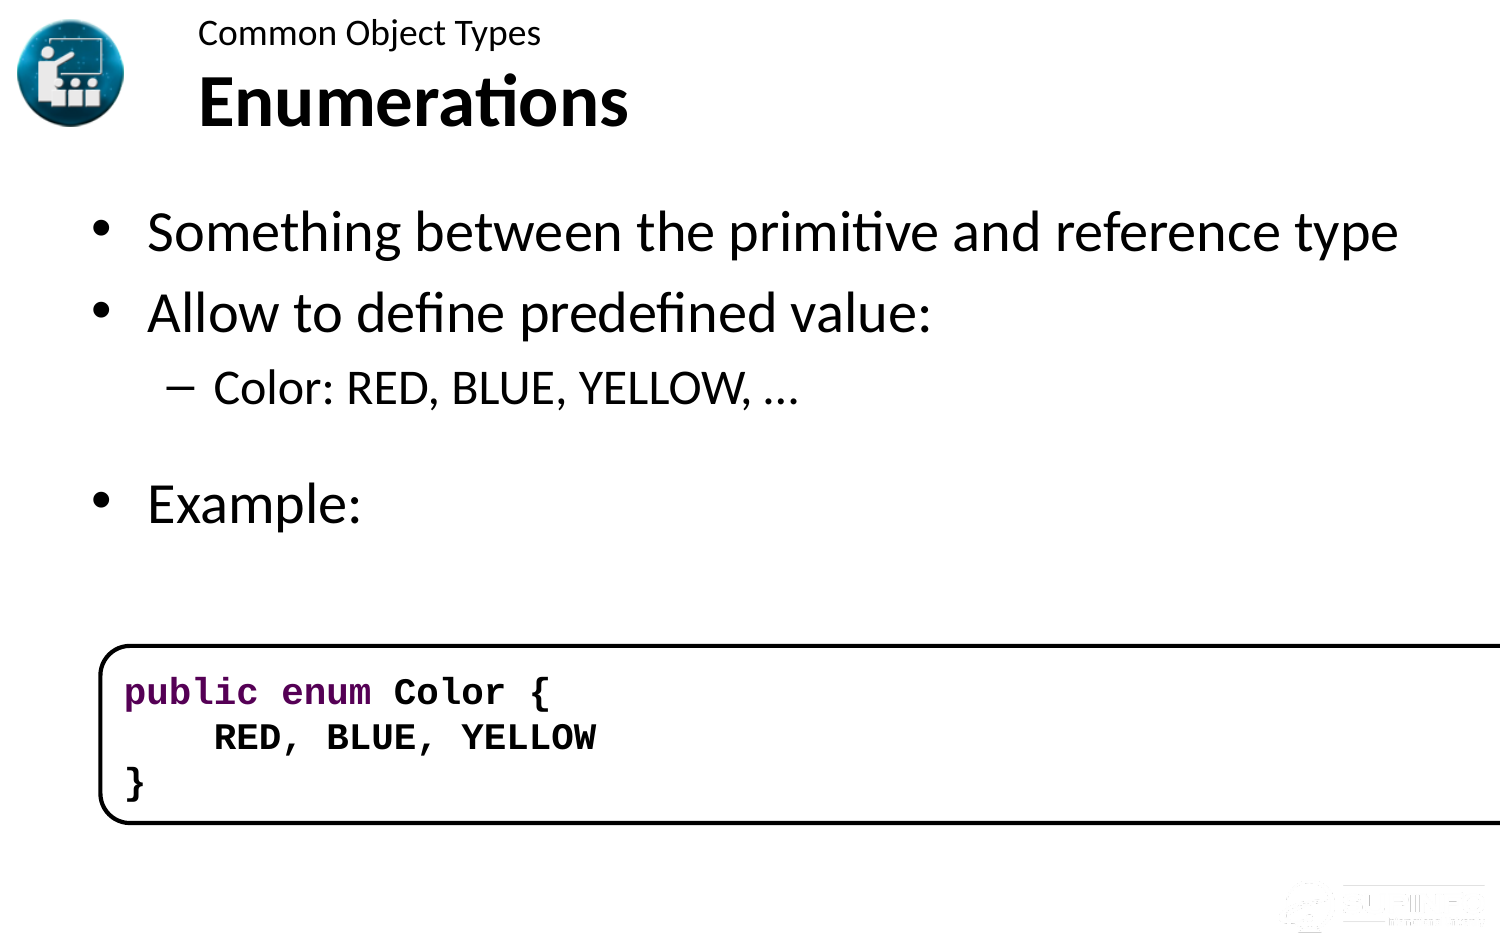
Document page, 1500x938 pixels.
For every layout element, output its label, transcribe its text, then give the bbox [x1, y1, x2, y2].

text_box public enum Color { RED, BLUE, YELLOW } [98, 643, 1500, 826]
picture [49, 37, 102, 75]
title Enumerations [183, 56, 1459, 138]
list Something between the primitive and reference type Allow to define predefined value: Color: RED, BLUE, YELLOW, … Example: [76, 185, 1436, 880]
picture [39, 46, 101, 107]
picture [17, 19, 125, 127]
list Common Object Types [183, 0, 1459, 56]
text_box [419, 28, 450, 90]
picture [1269, 870, 1494, 938]
